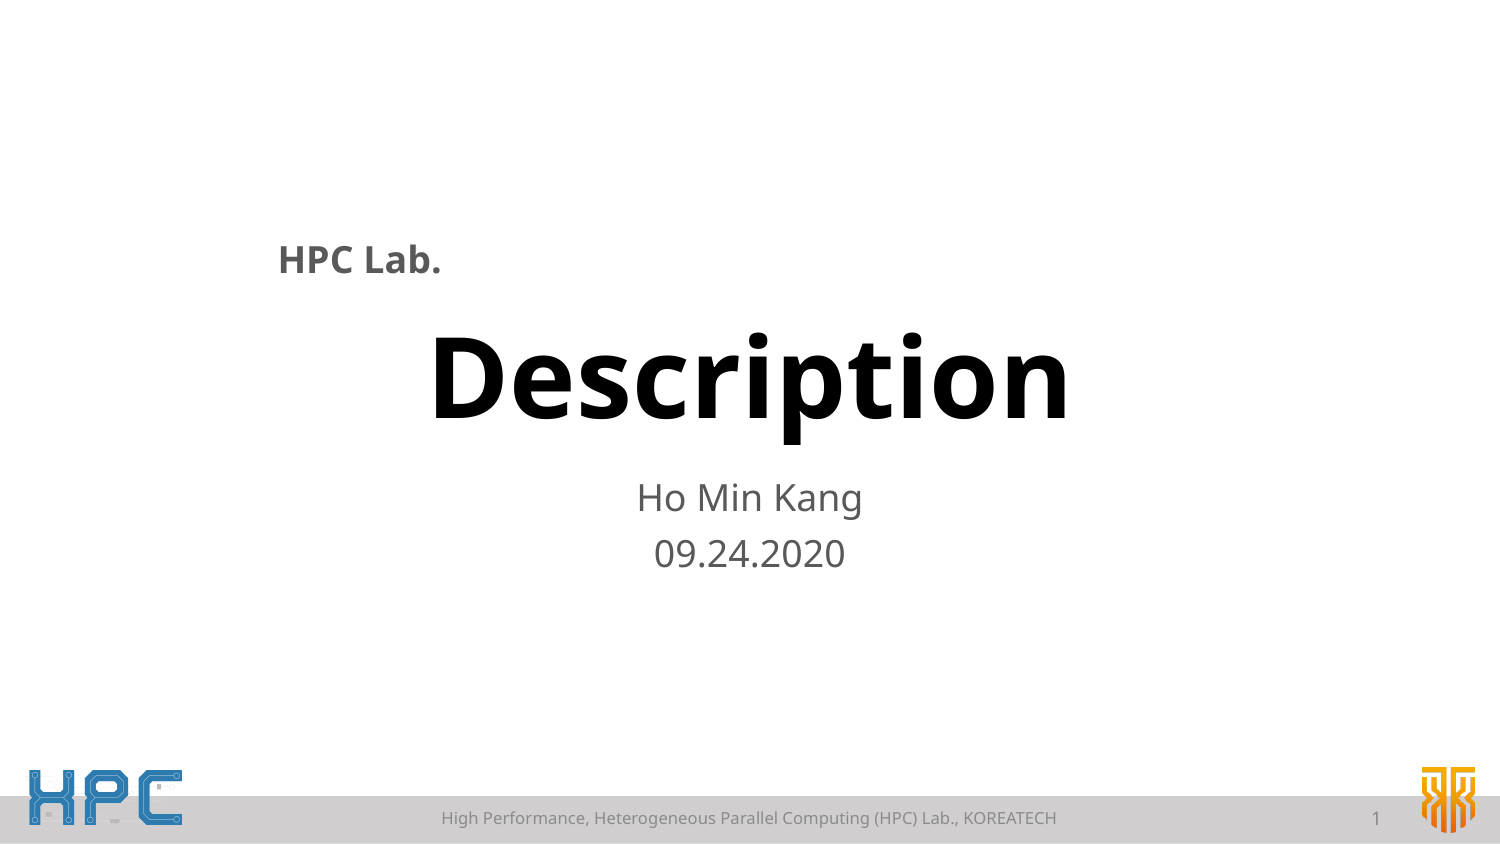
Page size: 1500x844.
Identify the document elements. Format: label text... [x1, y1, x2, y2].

slide_number 1 [1312, 797, 1397, 843]
title Description [112, 293, 1388, 471]
picture [1422, 767, 1475, 833]
picture [25, 770, 182, 825]
list Ho Min Kang 09.24.2020 [285, 471, 1215, 631]
subtitle HPC Lab. [112, 234, 607, 293]
footer High Performance, Heterogeneous Parallel Computing (HPC) Lab., KOREATECH [211, 797, 1289, 843]
